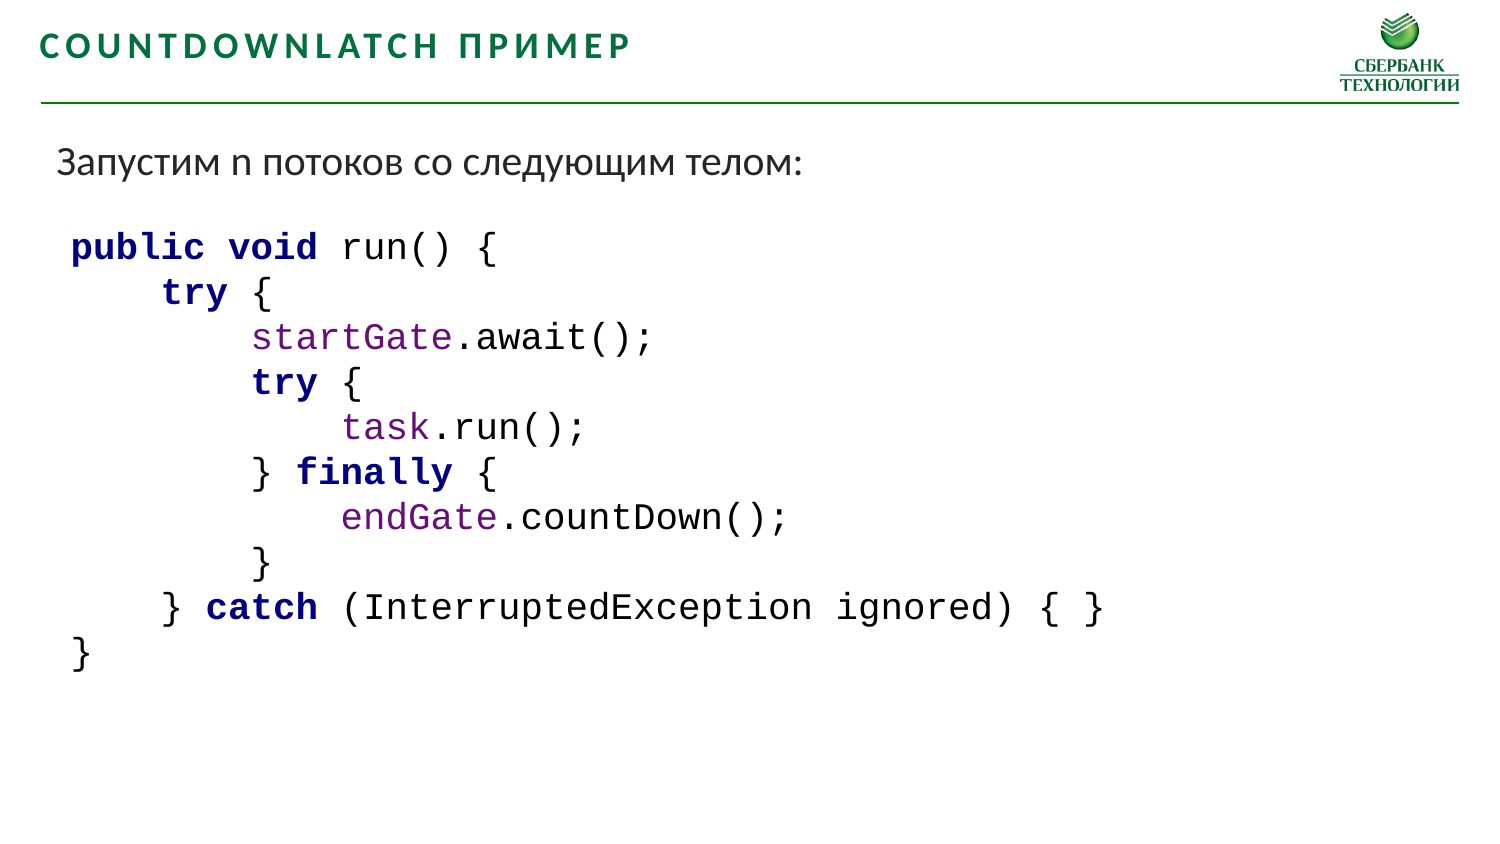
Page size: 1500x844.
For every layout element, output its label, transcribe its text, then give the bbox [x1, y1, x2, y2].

text_box public void run() { try { startGate.await(); try { task.run(); } finally { endGate.countDown(); } } catch (InterruptedException ignored) { } } [55, 214, 1121, 680]
picture [1340, 13, 1459, 91]
list CountDownLatch пример [39, 13, 1115, 67]
list Запустим n потоков со следующим телом: [41, 126, 1459, 775]
